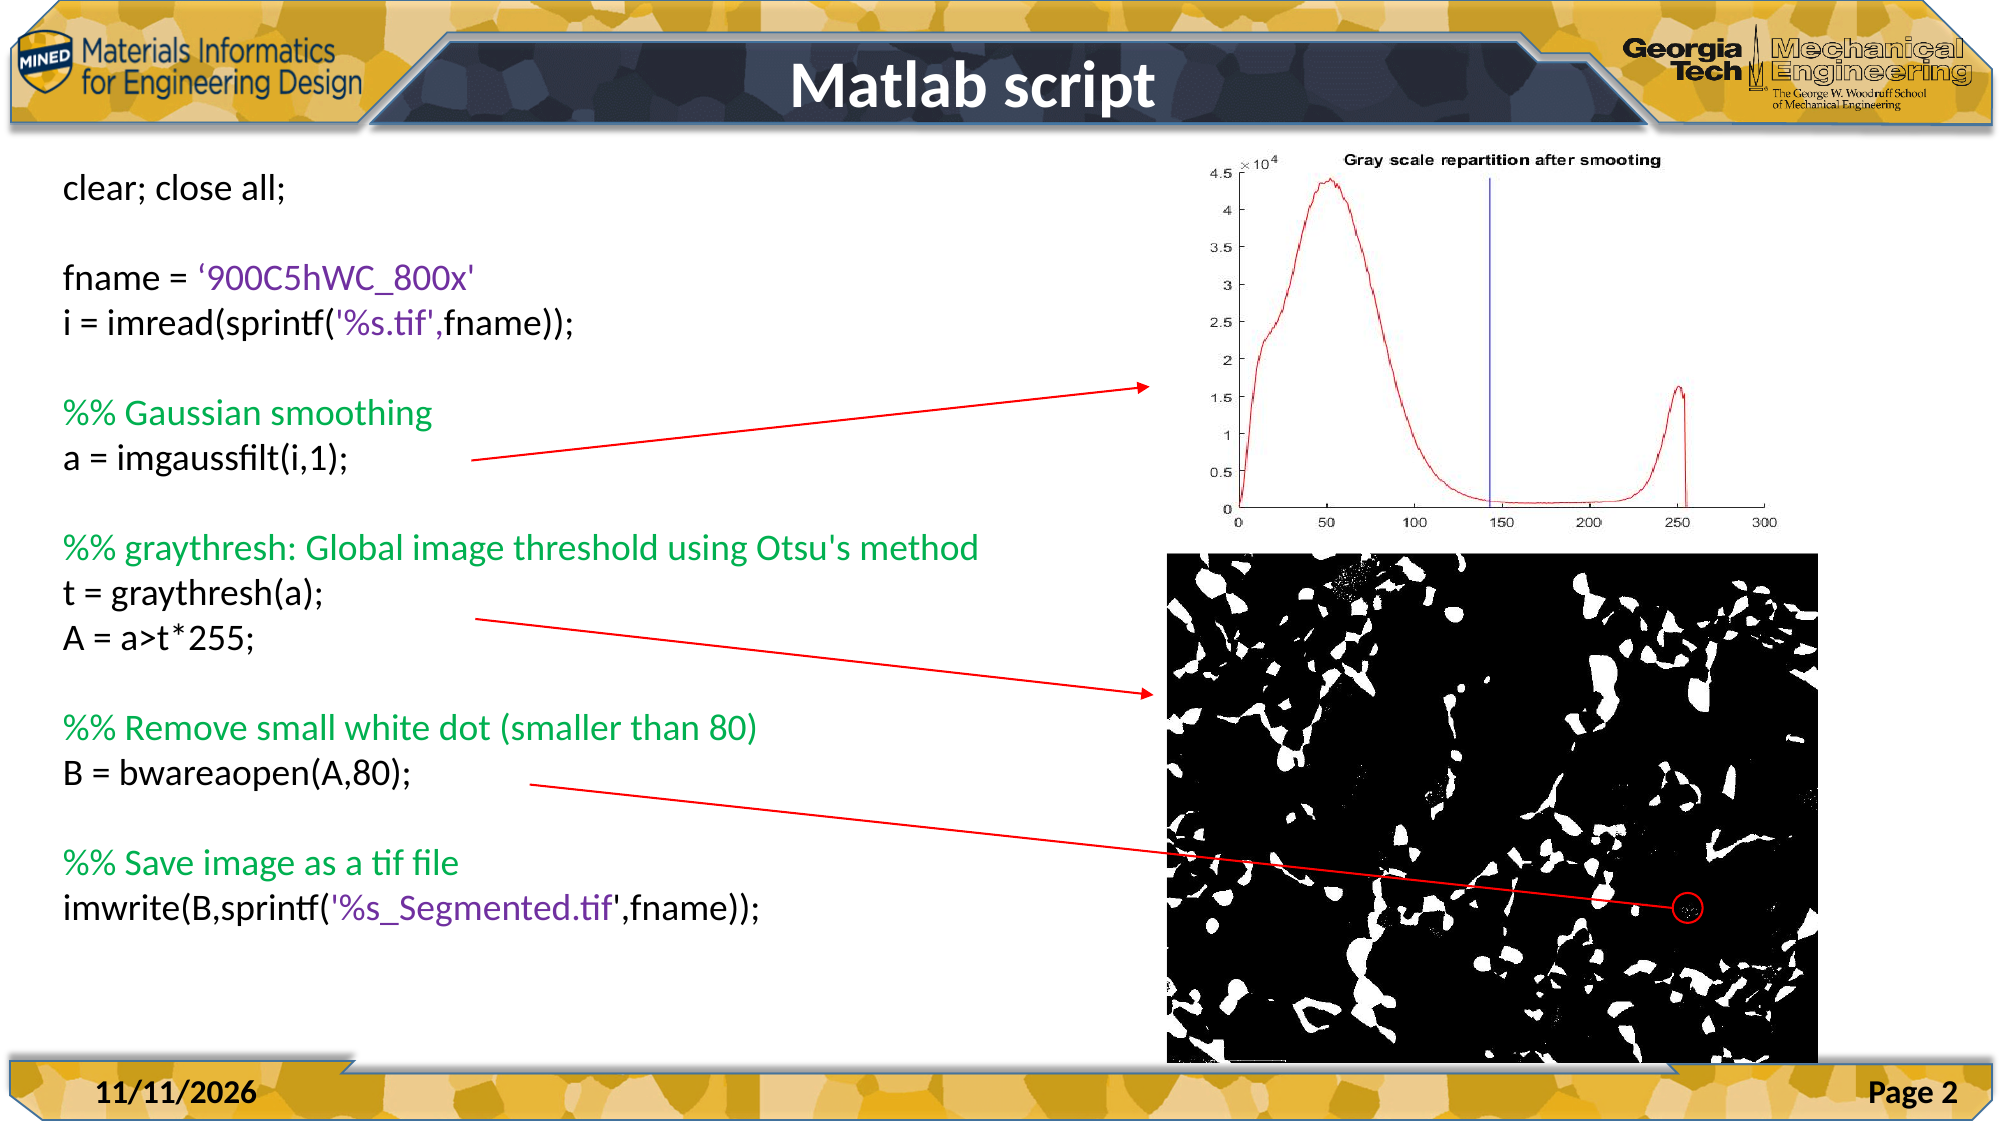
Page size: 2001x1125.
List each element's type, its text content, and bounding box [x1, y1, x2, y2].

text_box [529, 784, 1673, 908]
footer Matlab script [439, 50, 1524, 111]
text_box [475, 618, 1154, 695]
text_box clear; close all; fname = ‘900C5hWC_800x' i = imread(sprintf('%s.tif',fname)); %% Gaussian smoothing a = imgaussfilt(i,1); %% graythresh: Global image threshold using Otsu's method t = graythresh(a); A = a>t*255; %% Remove small white dot (smaller than 80) B = bwareaopen(A,80); %% Save image as a tif file imwrite(B,sprintf('%s_Segmented.tif',fname)); [48, 110, 996, 1025]
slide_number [79, 1059, 530, 1120]
picture [0, 0, 2001, 1125]
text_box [471, 386, 1150, 461]
slide_number Page 2 [1523, 1060, 1974, 1120]
